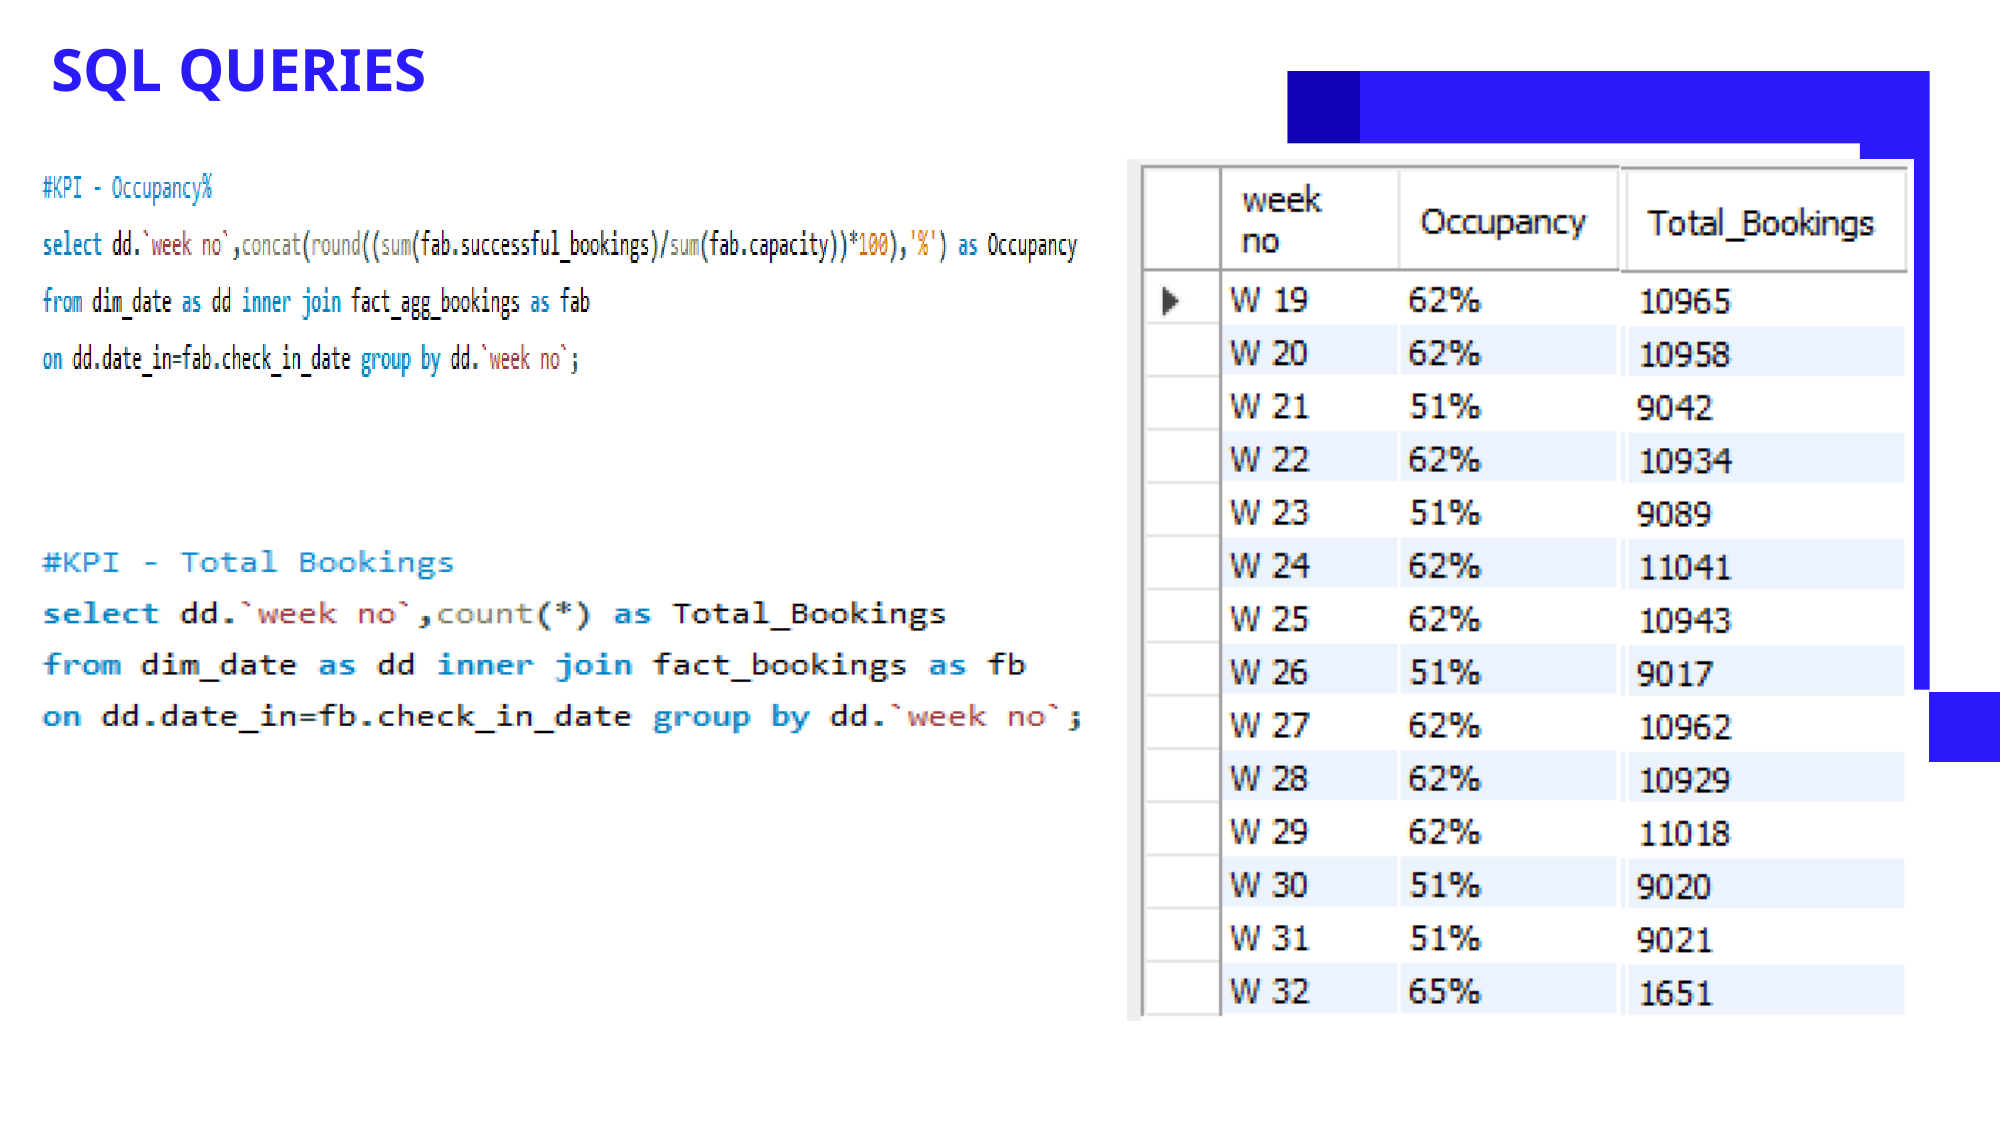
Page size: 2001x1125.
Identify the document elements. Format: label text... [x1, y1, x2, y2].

picture [35, 544, 1087, 737]
title SQL QUERIES [51, 22, 1000, 104]
picture [1127, 159, 1914, 1034]
picture [35, 159, 1087, 383]
